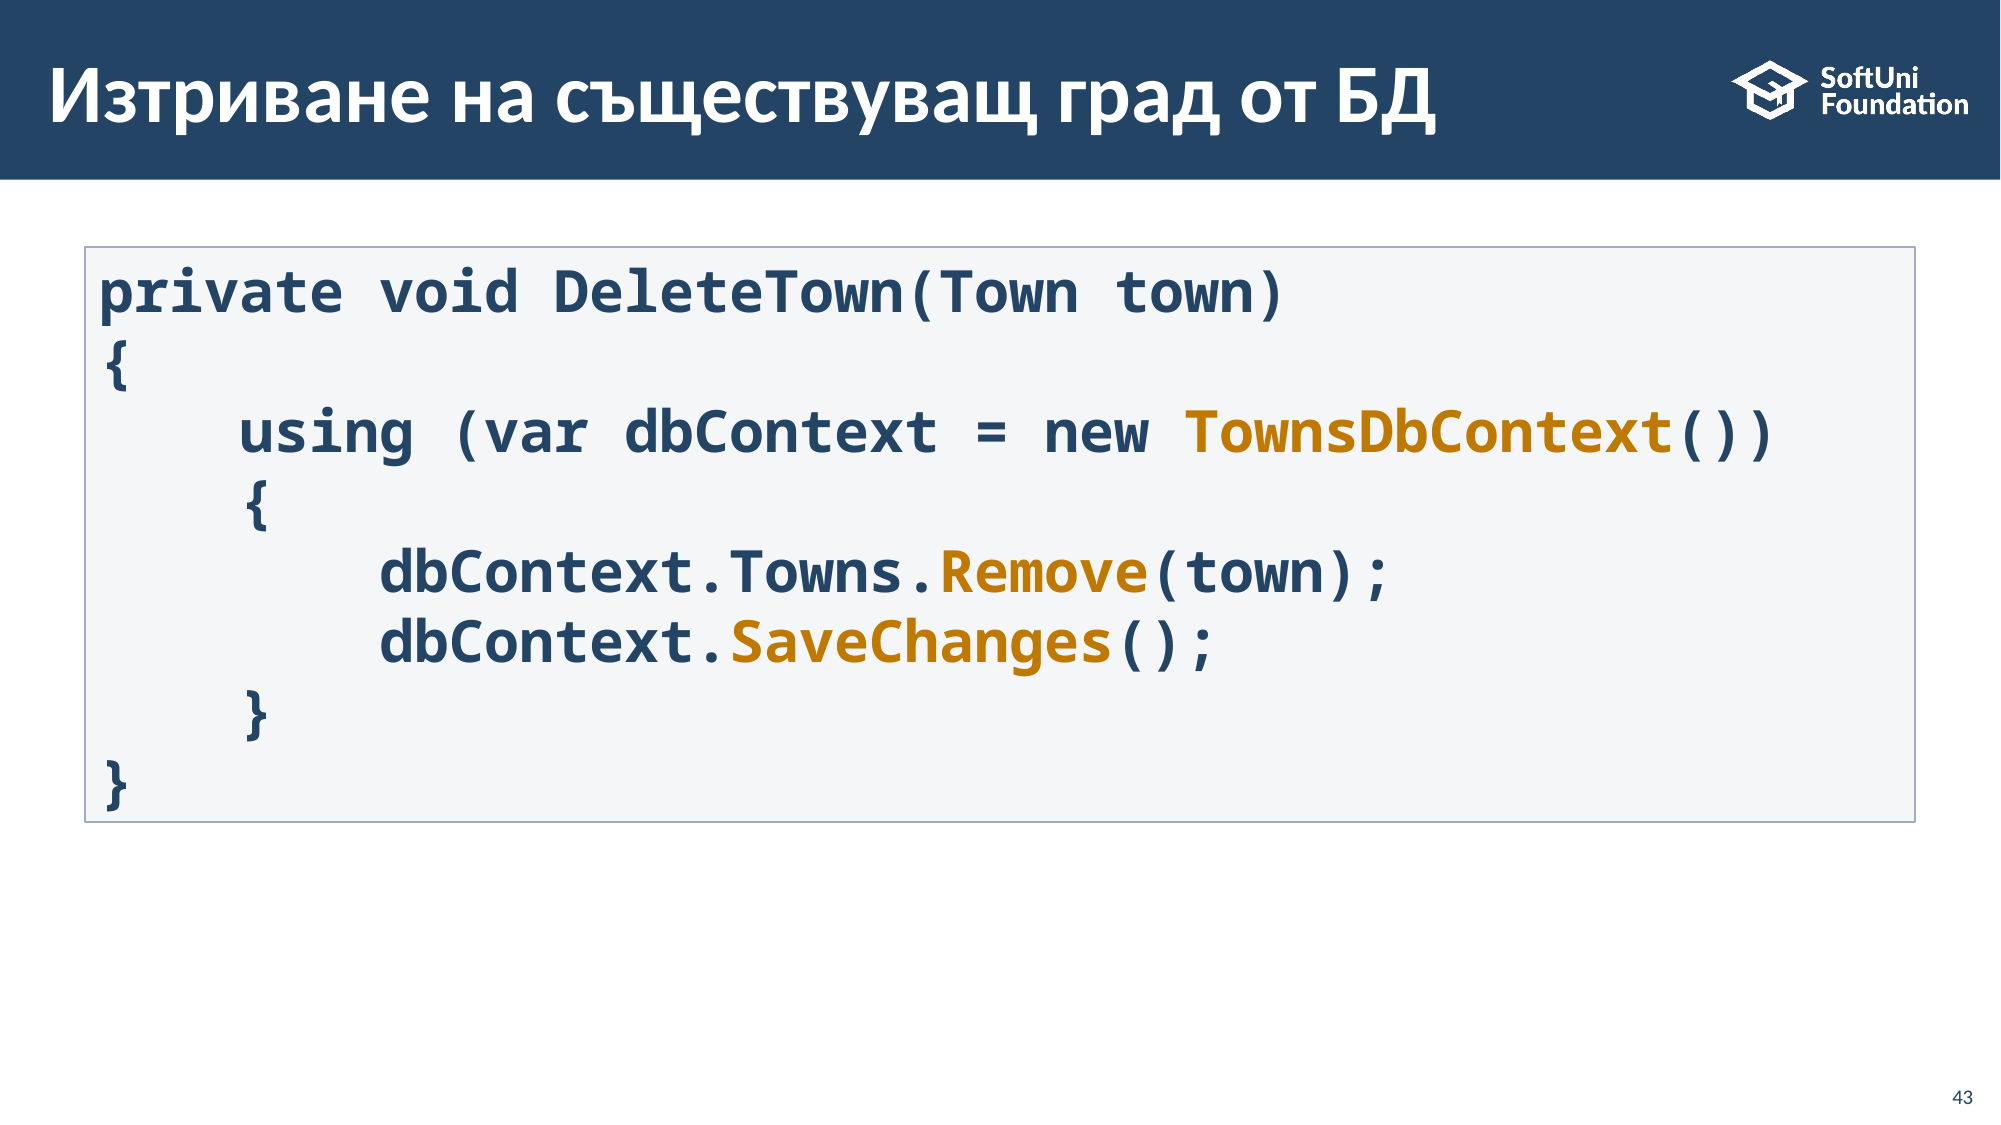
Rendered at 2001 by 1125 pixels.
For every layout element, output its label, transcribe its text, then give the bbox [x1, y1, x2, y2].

picture [1731, 60, 1968, 120]
slide_number 43 [1927, 1067, 1989, 1117]
text_box private void DeleteTown(Town town) { using (var dbContext = new TownsDbContext()) { dbContext.Towns.Remove(town); dbContext.SaveChanges(); } } [84, 247, 1915, 822]
title Изтриване на съществуващ град от БД [31, 16, 1716, 162]
text_box [32, 197, 1971, 1105]
